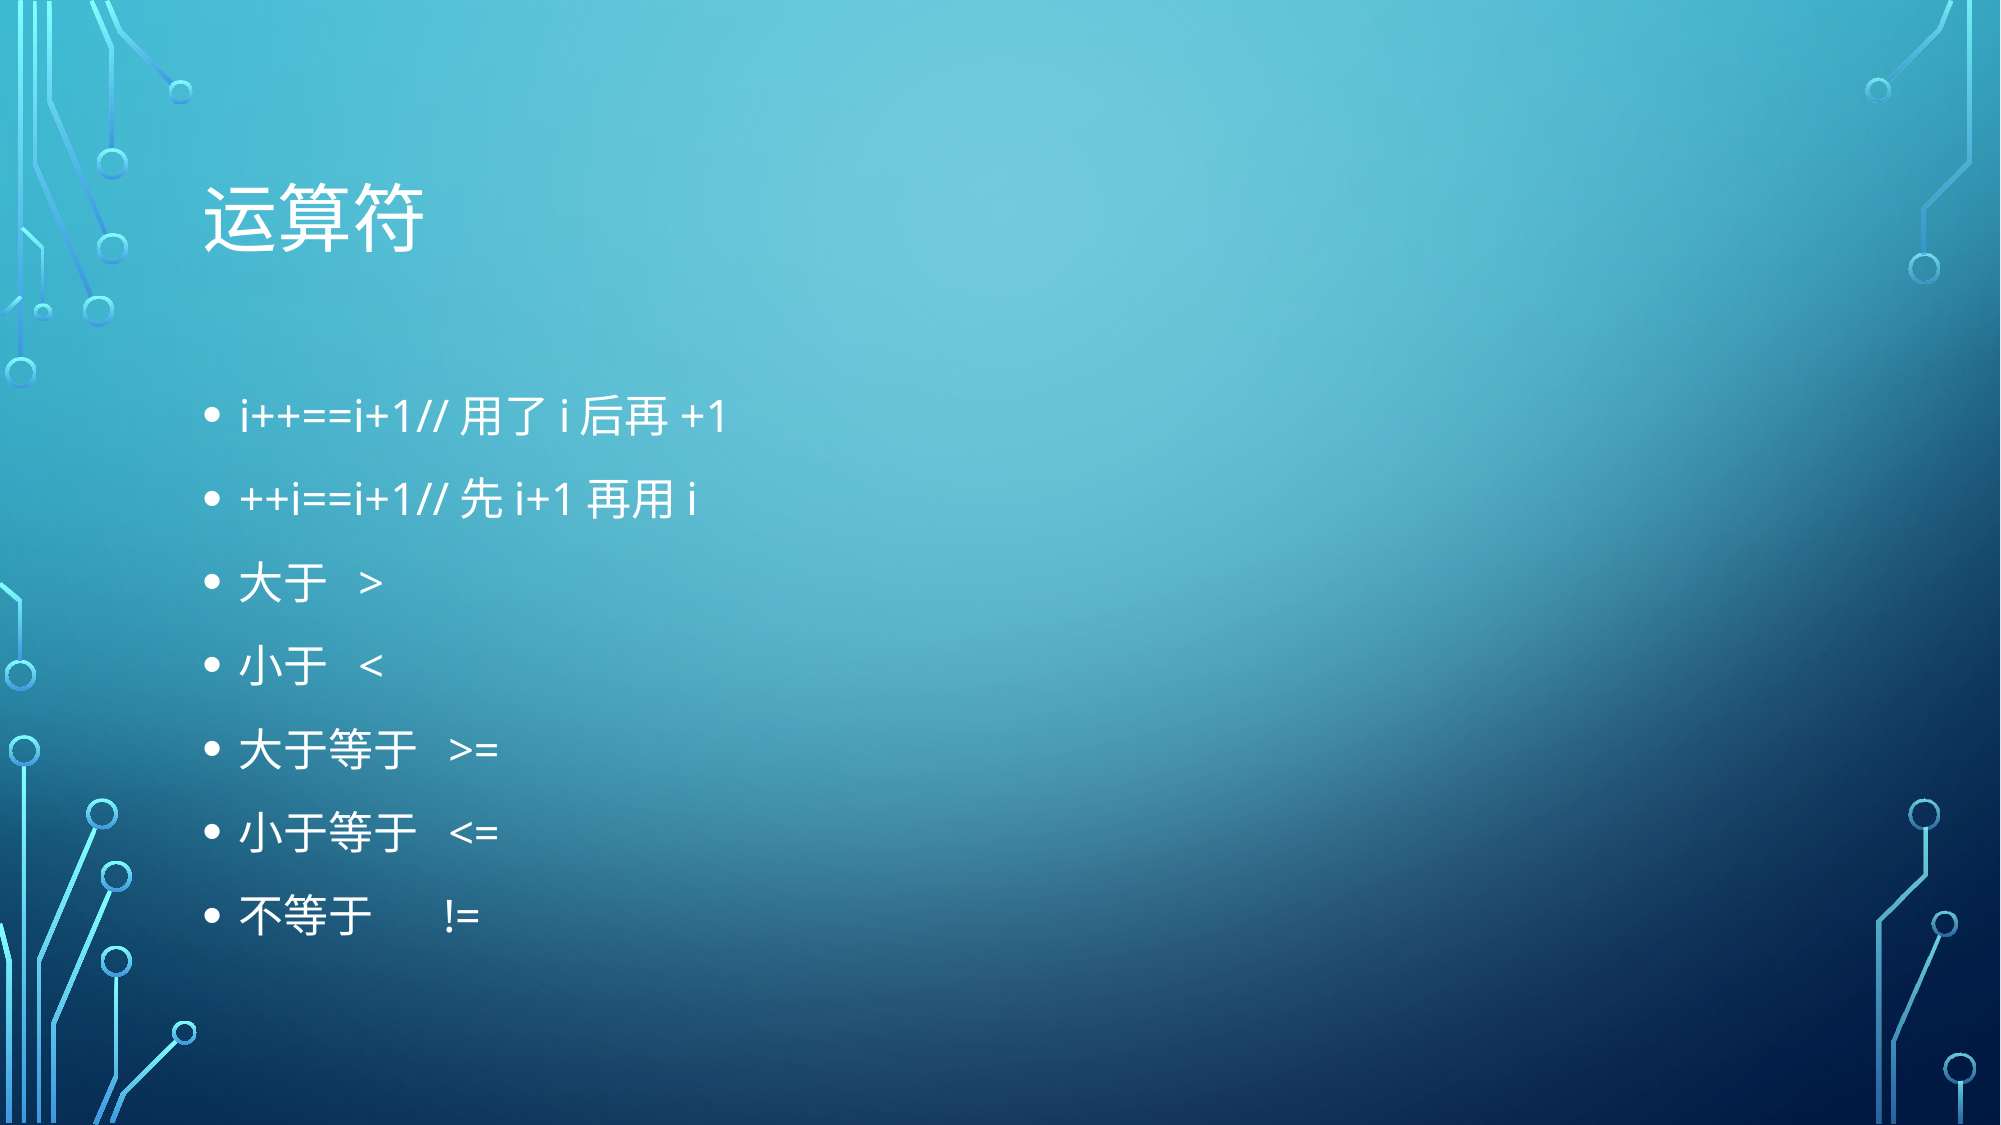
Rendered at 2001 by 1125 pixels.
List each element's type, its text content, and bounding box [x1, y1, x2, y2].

list i++==i+1//用了i后再+1 ++i==i+1//先i+1再用i 大于 > 小于 < 大于等于 >= 小于等于 <= 不等于 != [187, 369, 1813, 950]
title 运算符 [187, 101, 1813, 344]
